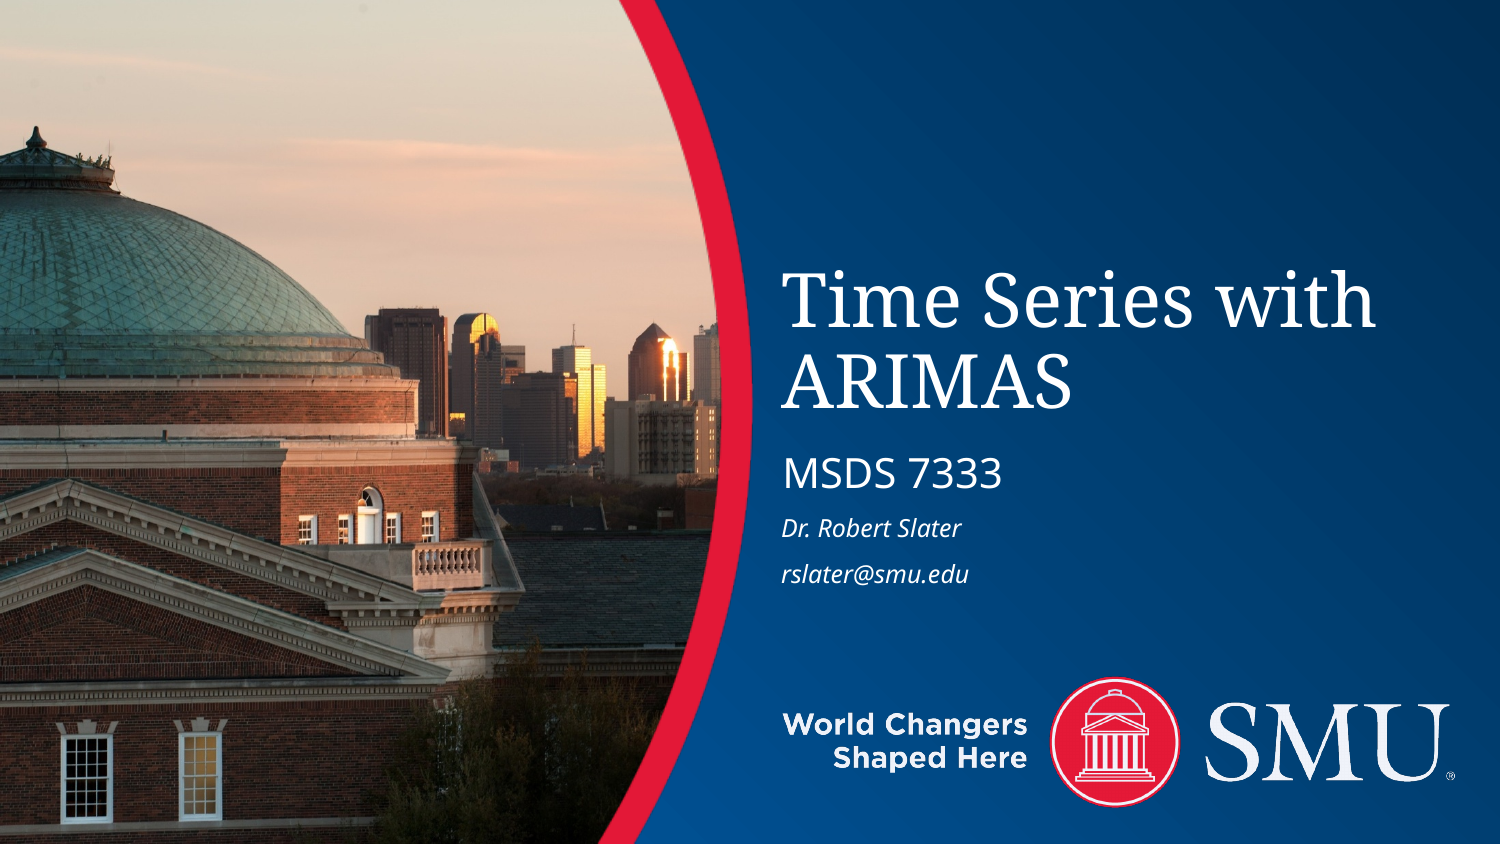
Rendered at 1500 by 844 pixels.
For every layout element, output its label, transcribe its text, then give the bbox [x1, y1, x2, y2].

title Time Series with ARIMAS [766, 39, 1496, 432]
list Dr. Robert Slater rslater@smu.edu [765, 508, 1497, 565]
picture [0, 0, 1465, 844]
subtitle MSDS 7333 [767, 445, 1497, 498]
